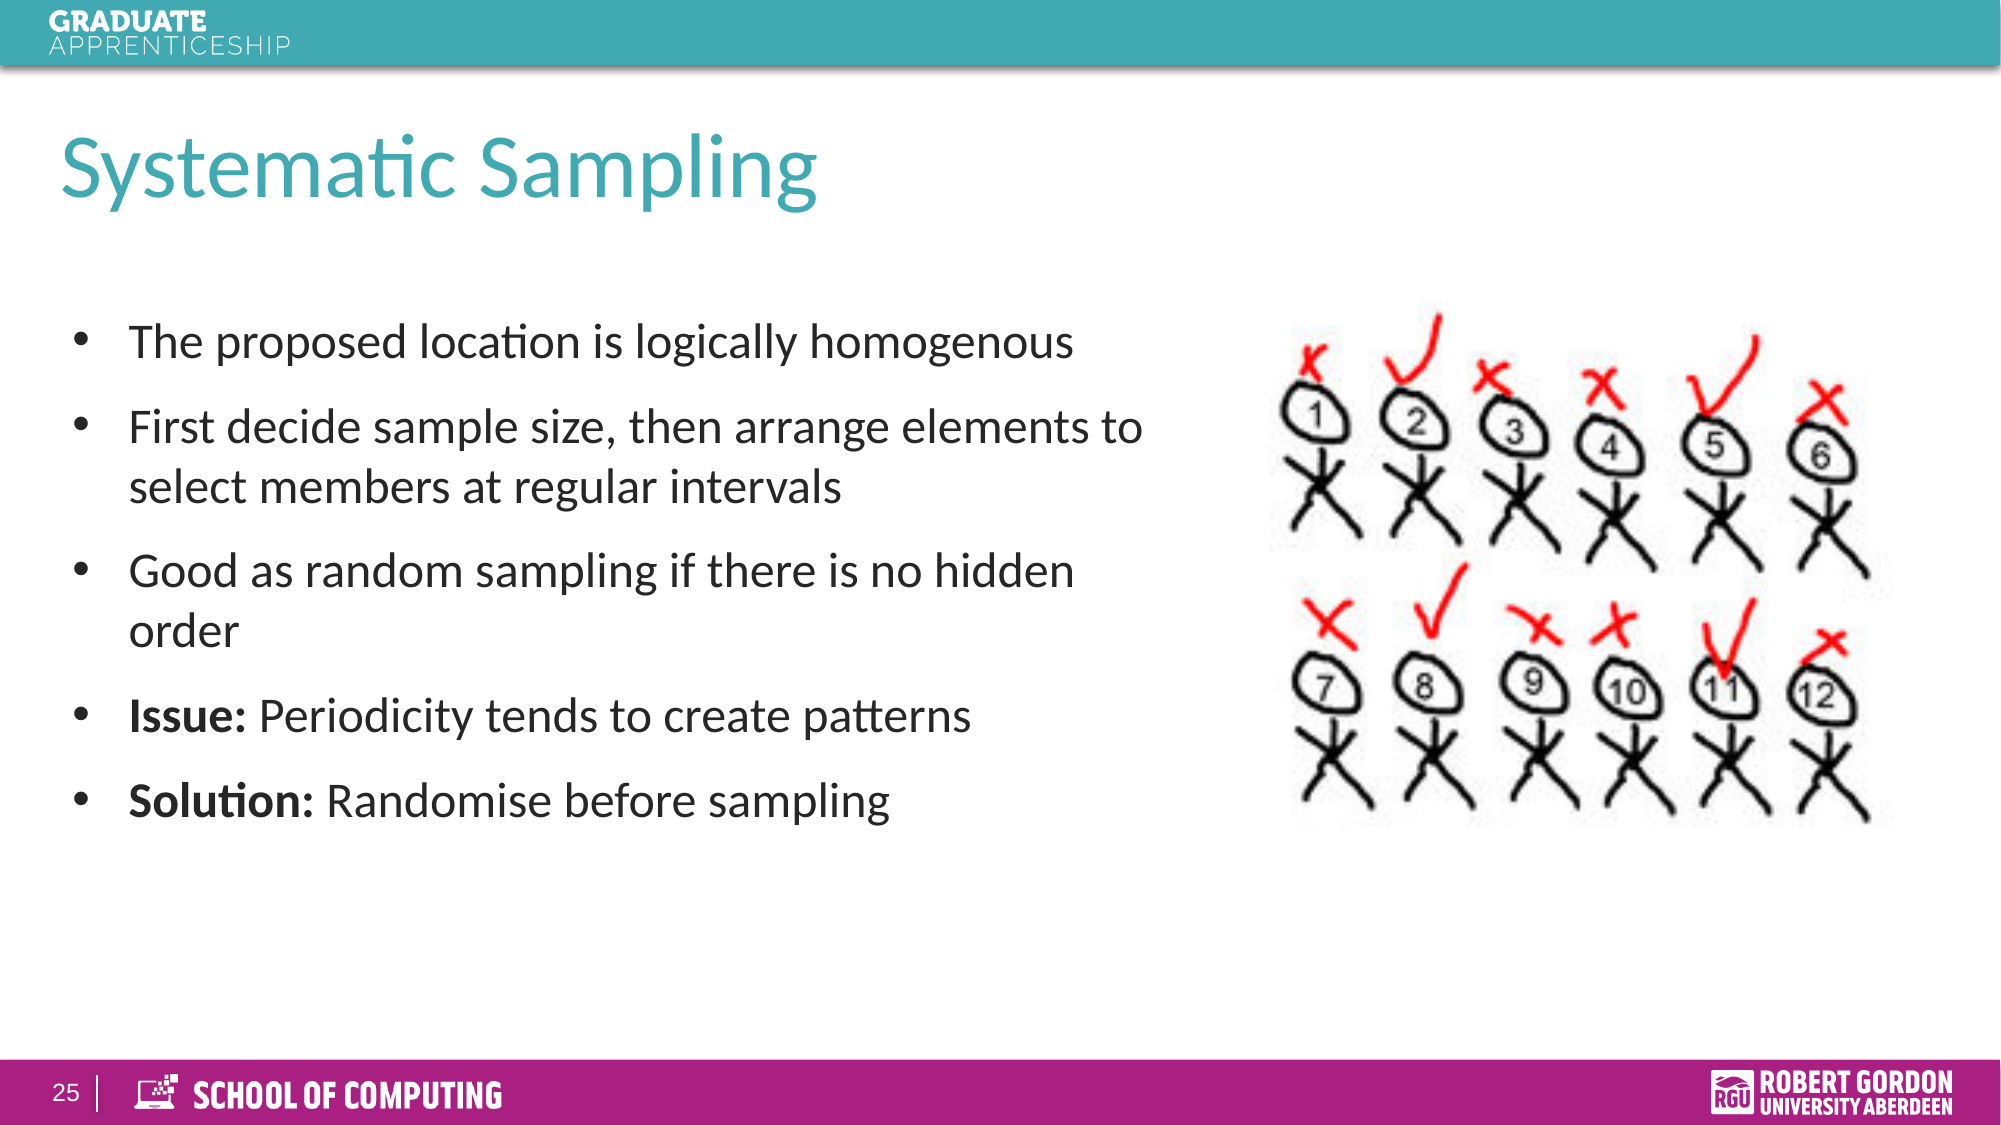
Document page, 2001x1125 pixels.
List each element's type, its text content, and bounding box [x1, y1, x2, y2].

title Systematic Sampling [45, 91, 1952, 230]
slide_number 24 [0, 1059, 95, 1125]
picture [45, 6, 293, 59]
list The proposed location is logically homogenous First decide sample size, then arrange elements to select members at regular intervals Good as random sampling if there is no hidden order Issue: Periodicity tends to create patterns Solution: Randomise before sampling [57, 300, 1212, 911]
picture [134, 1073, 917, 1125]
picture [1267, 300, 1900, 859]
picture [1711, 1070, 1952, 1115]
